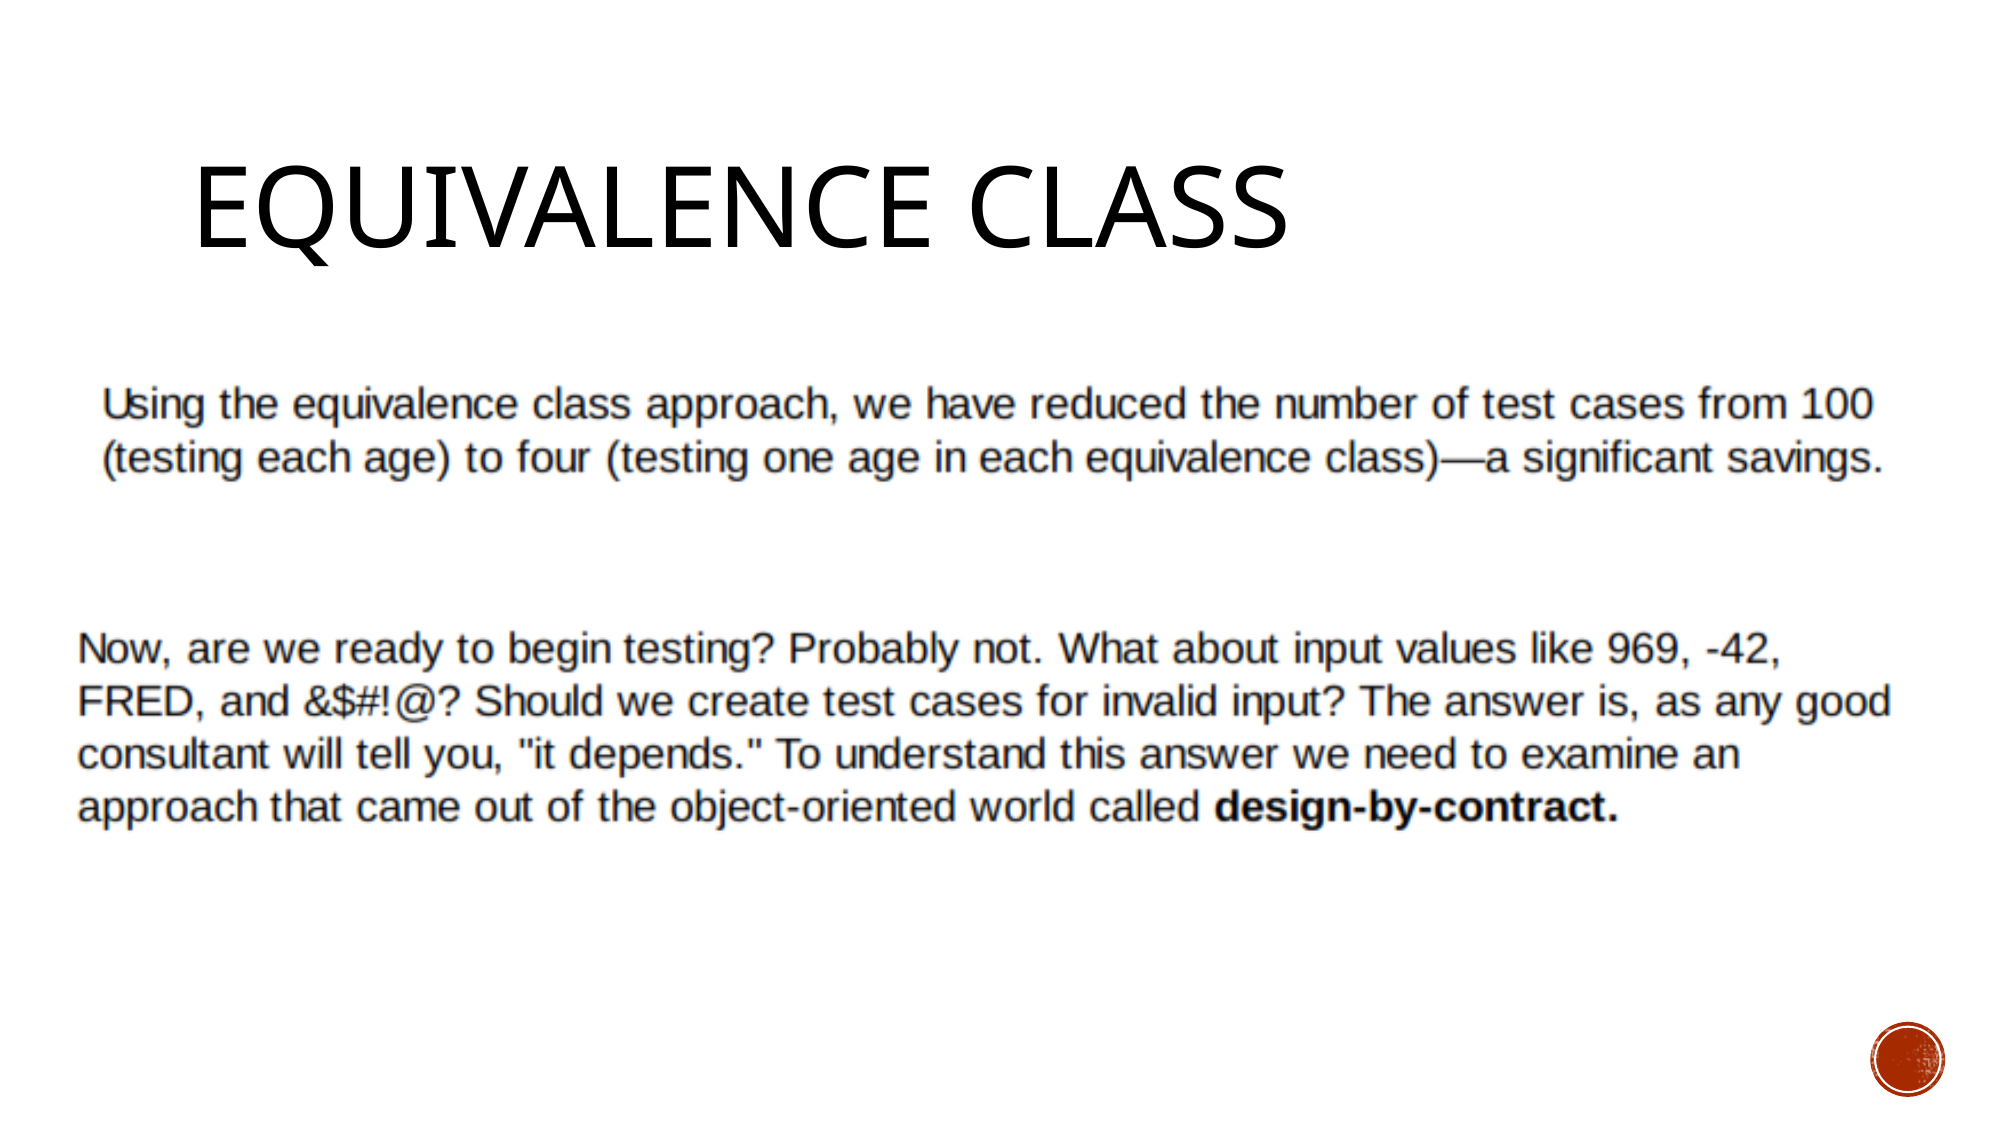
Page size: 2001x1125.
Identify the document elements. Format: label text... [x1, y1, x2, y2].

title Equivalence Class [175, 79, 1826, 344]
picture [67, 604, 1900, 847]
picture [101, 348, 1900, 496]
